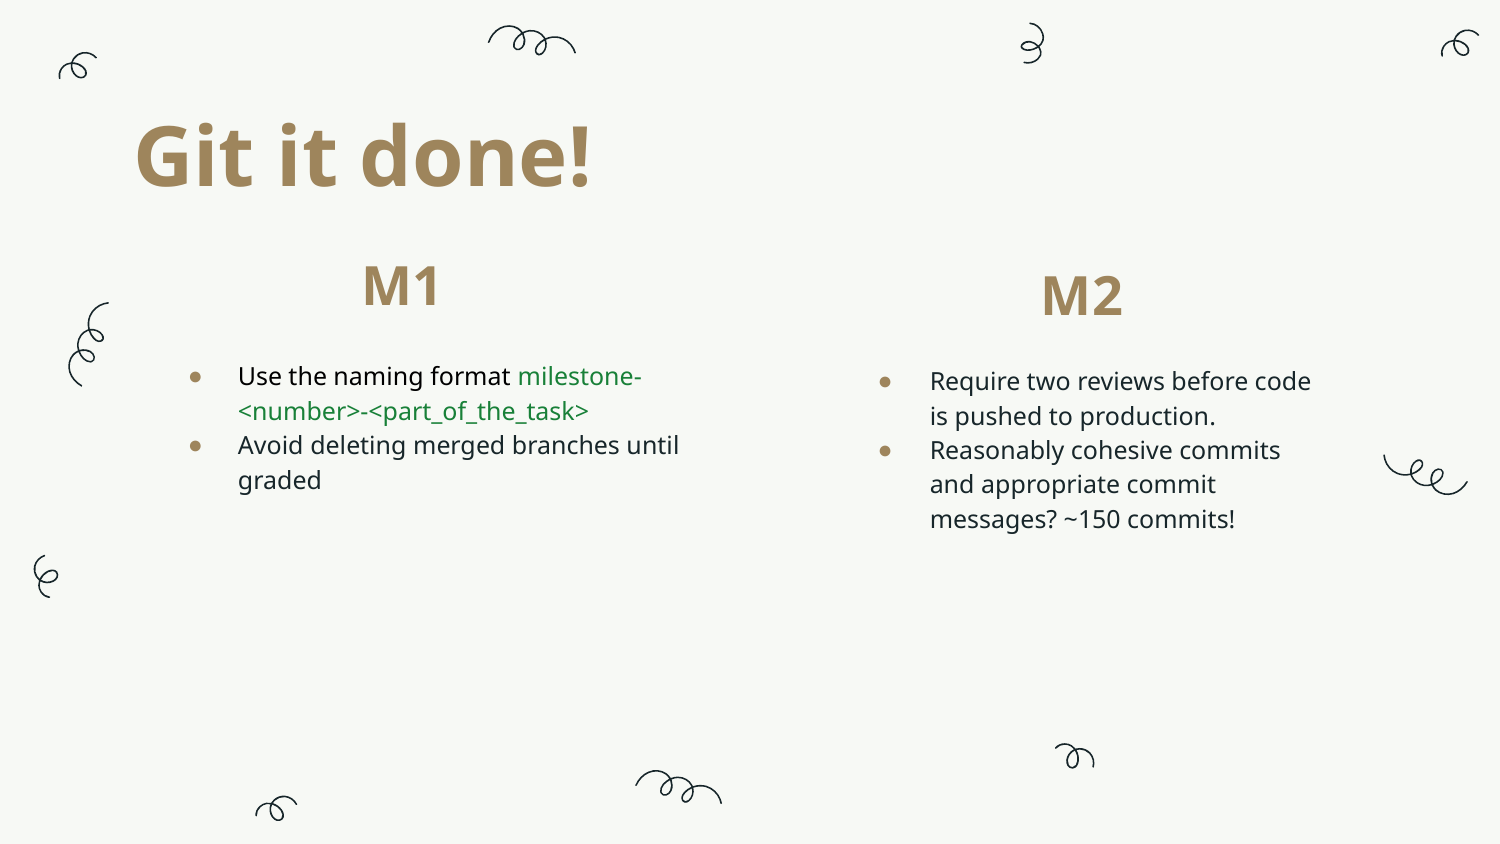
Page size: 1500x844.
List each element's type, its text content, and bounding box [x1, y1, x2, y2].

subtitle M2 [921, 255, 1243, 342]
subtitle Use the naming format milestone-<number>-<part_of_the_task> Avoid deleting merged branches until graded [147, 341, 697, 460]
subtitle Require two reviews before code is pushed to production. Reasonably cohesive commits and appropriate commit messages? ~150 commits! [839, 346, 1336, 465]
title Git it done! [118, 72, 1382, 167]
subtitle M1 [222, 245, 582, 332]
